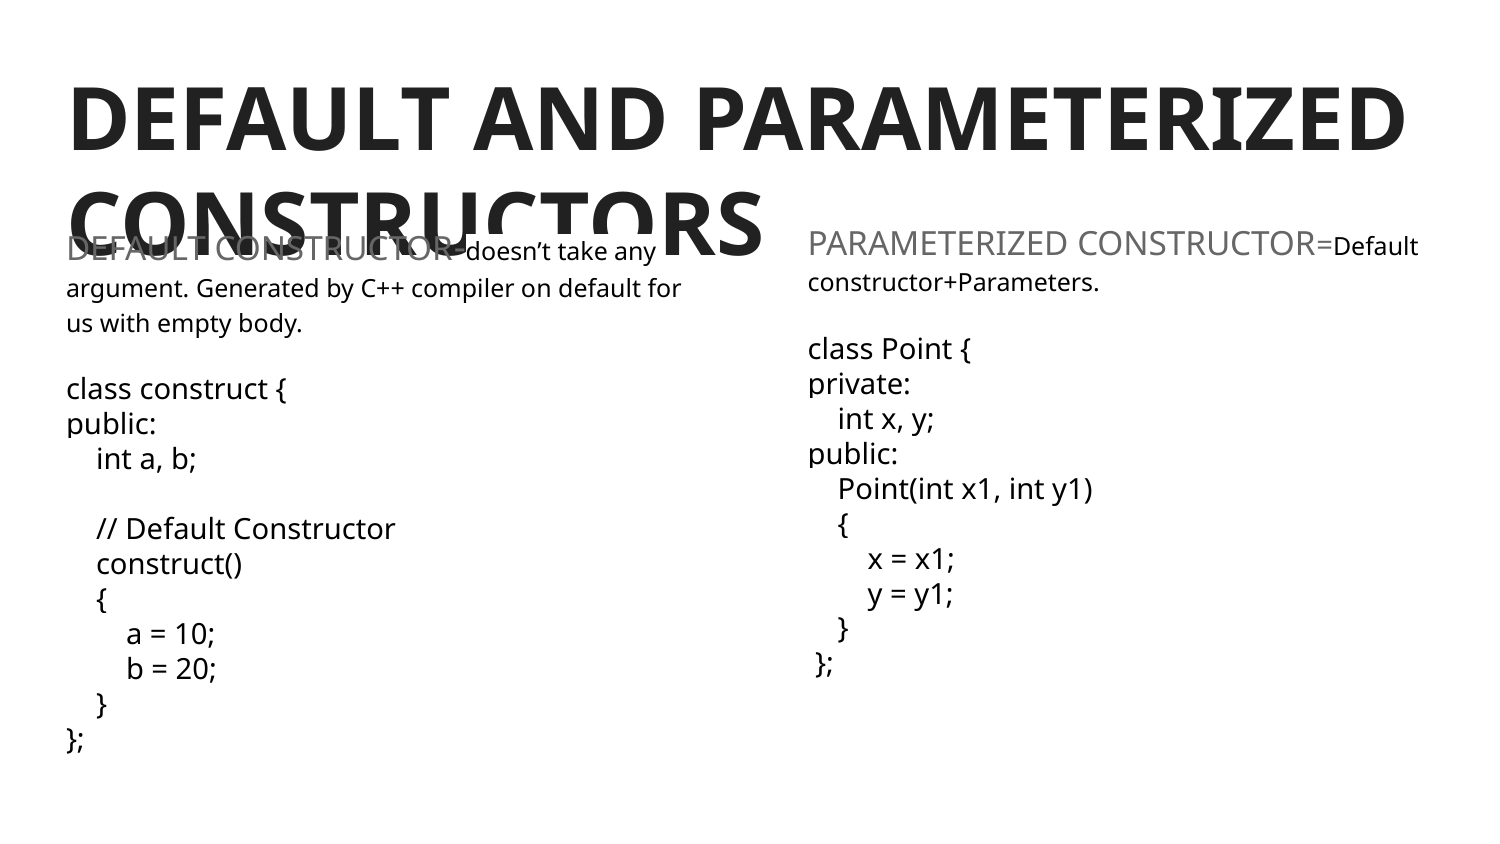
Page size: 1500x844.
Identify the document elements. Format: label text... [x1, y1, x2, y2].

list DEFAULT CONSTRUCTOR-doesn’t take any argument. Generated by C++ compiler on default for us with empty body. class construct { public: int a, b; // Default Constructor construct() { a = 10; b = 20; } }; [51, 201, 708, 750]
list PARAMETERIZED CONSTRUCTOR=Default constructor+Parameters. class Point { private: int x, y; public: Point(int x1, int y1) { x = x1; y = y1; } }; [792, 201, 1449, 750]
title DEFAULT AND PARAMETERIZED CONSTRUCTORS [51, 48, 1449, 180]
